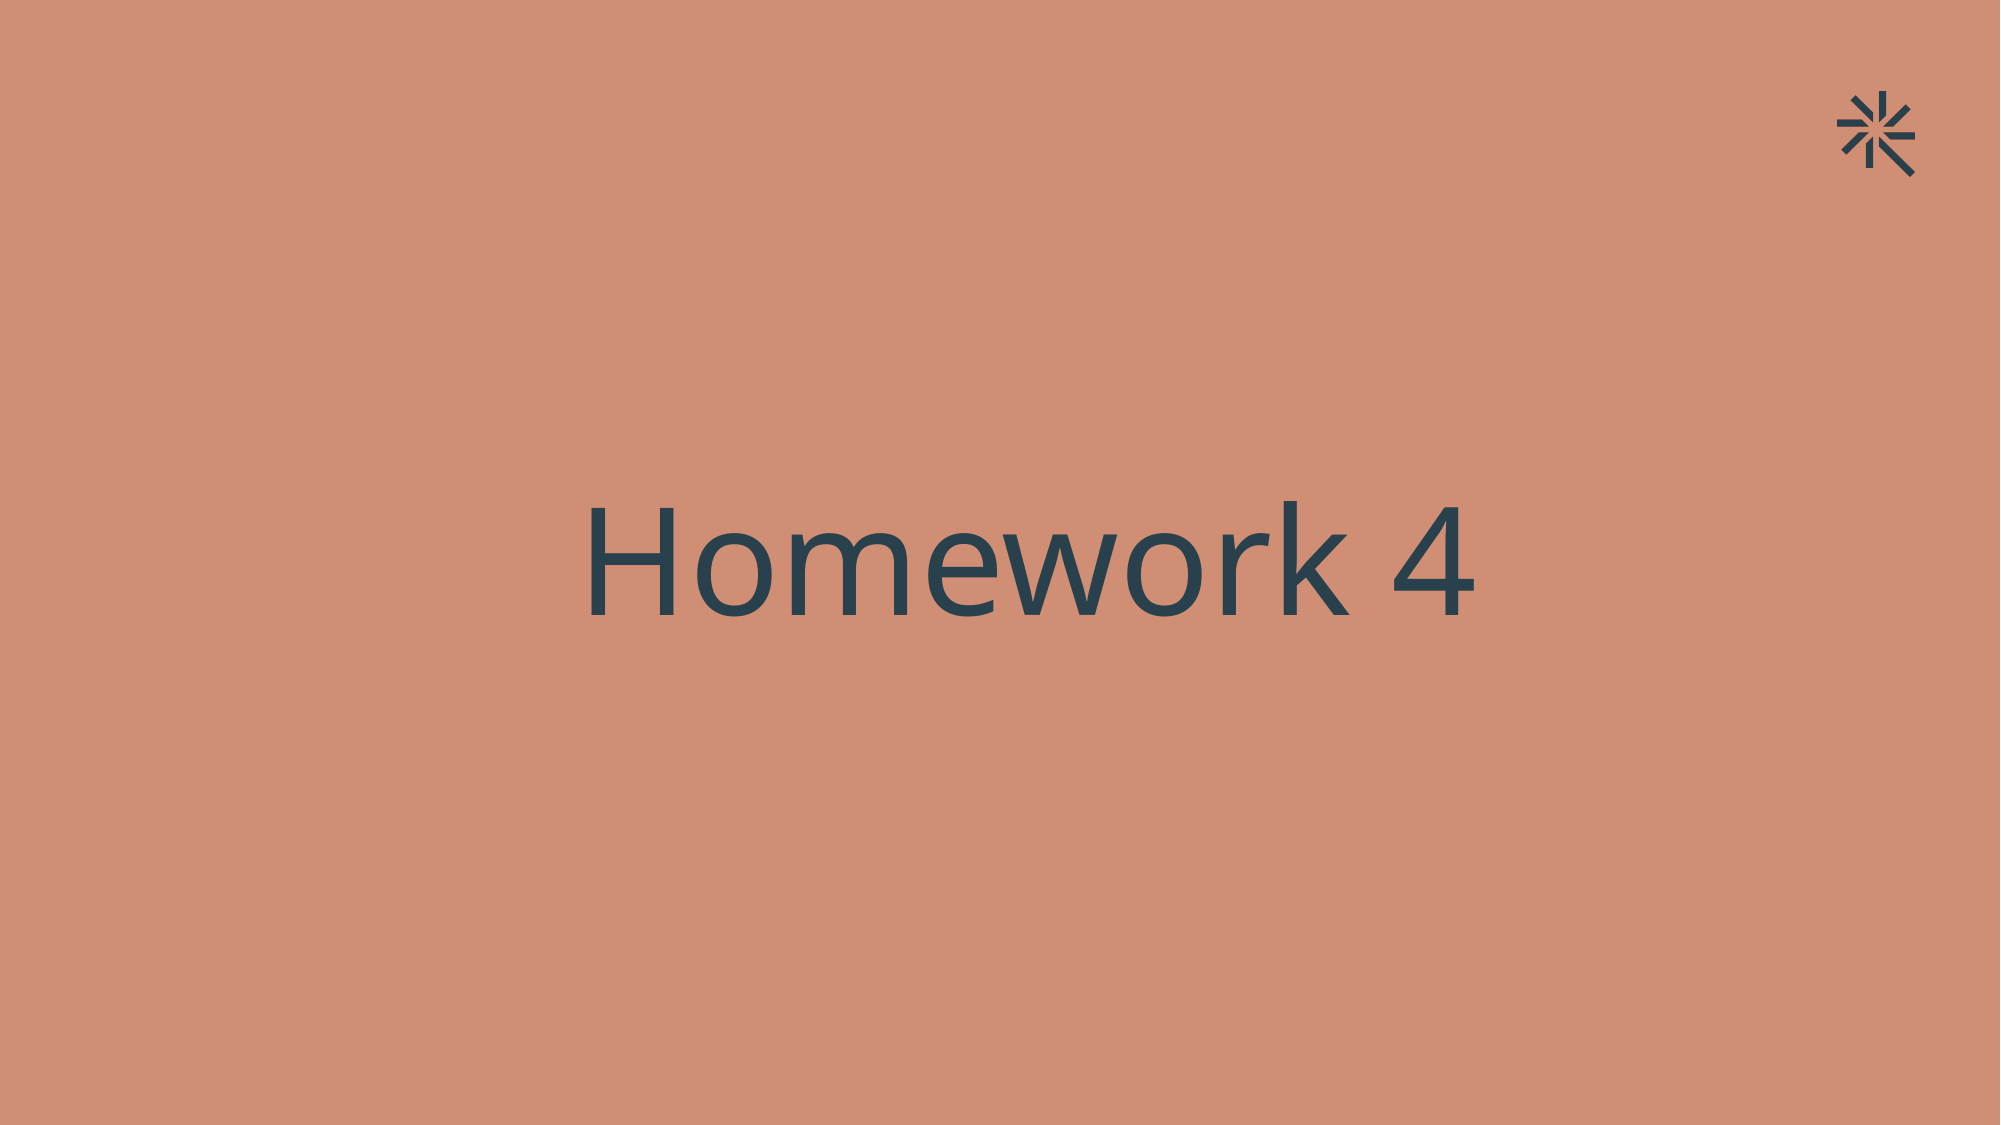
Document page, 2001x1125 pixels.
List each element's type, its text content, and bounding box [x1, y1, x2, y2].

picture [1837, 91, 1915, 177]
title Homework 4 [170, 345, 1885, 800]
